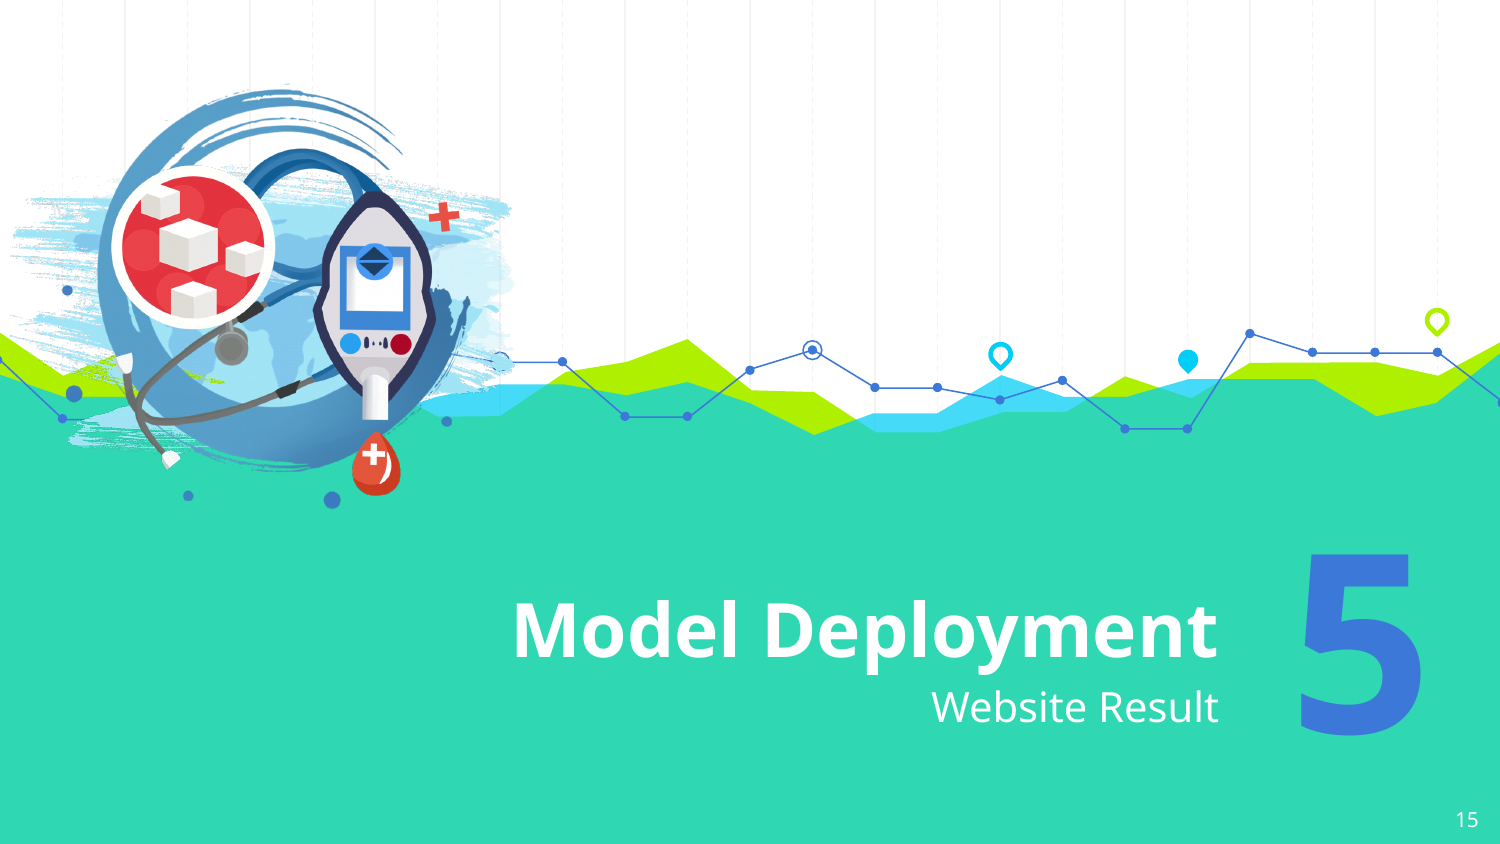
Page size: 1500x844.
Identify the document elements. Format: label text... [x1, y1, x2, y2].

slide_number 15 [1403, 791, 1494, 844]
text_box 5 [1216, 600, 1500, 799]
subtitle Website Result [378, 665, 1216, 795]
picture [10, 48, 531, 569]
title Model Deployment [378, 497, 1235, 665]
